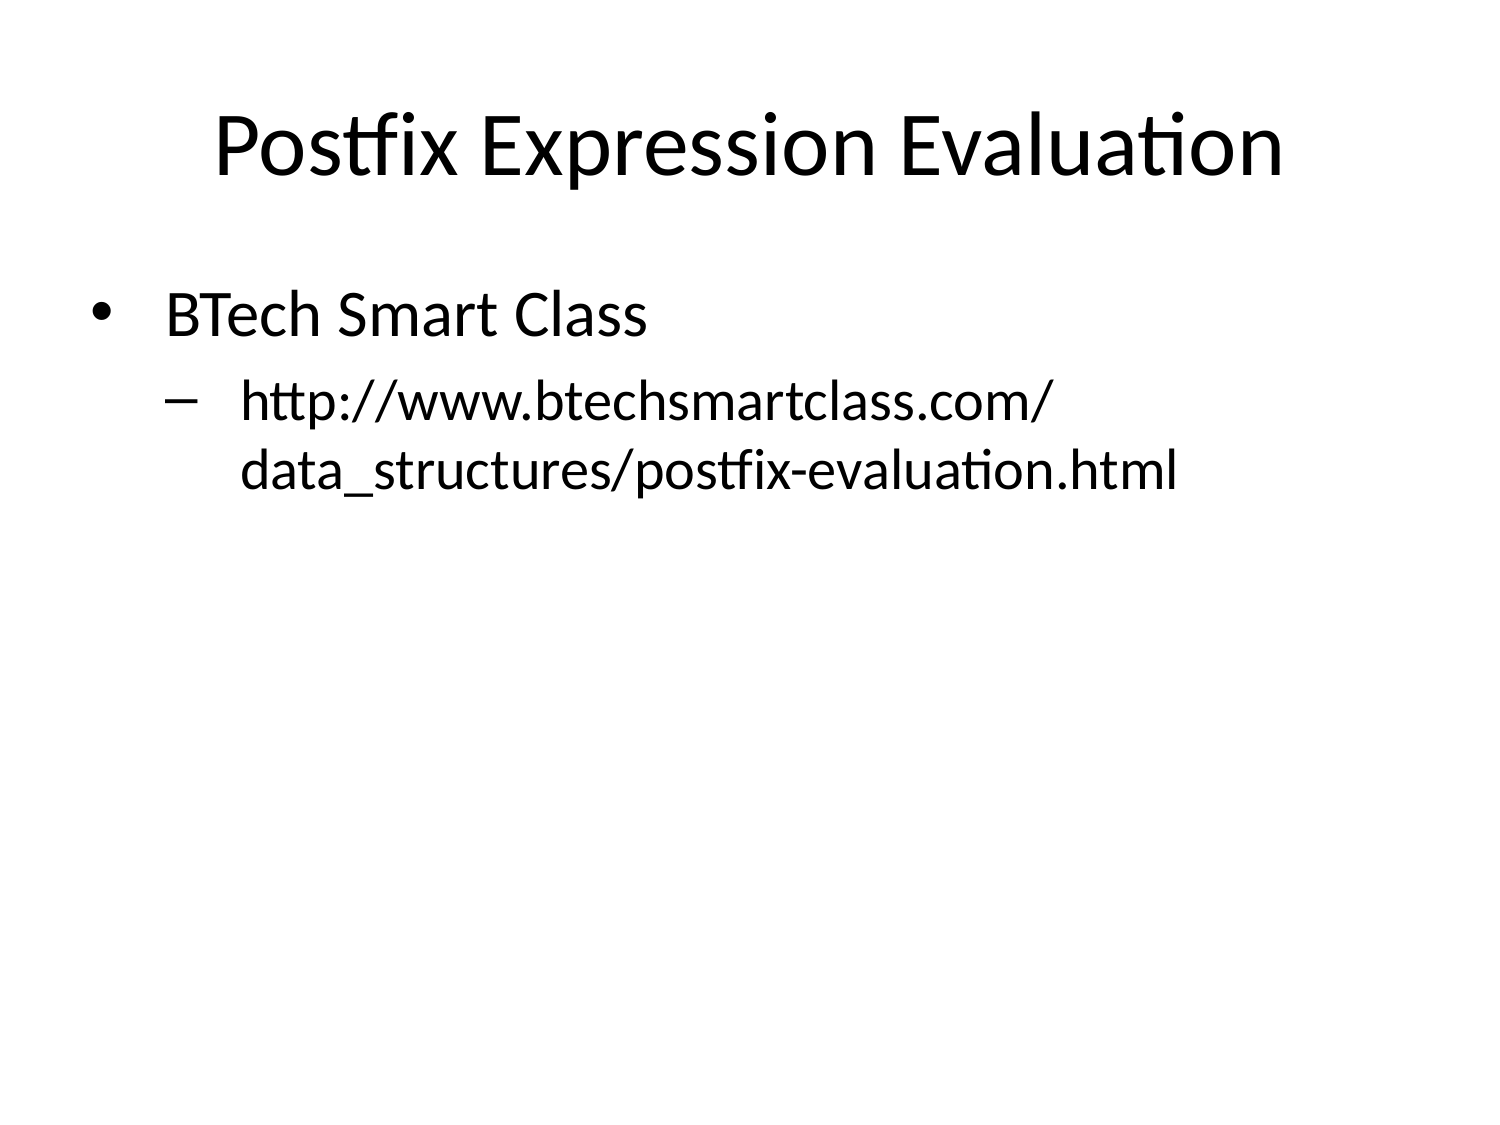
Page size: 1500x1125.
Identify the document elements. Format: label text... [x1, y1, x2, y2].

list BTech Smart Class http://www.btechsmartclass.com/data_structures/postfix-evaluation.html [75, 262, 1425, 1005]
title Postfix Expression Evaluation [75, 45, 1425, 233]
